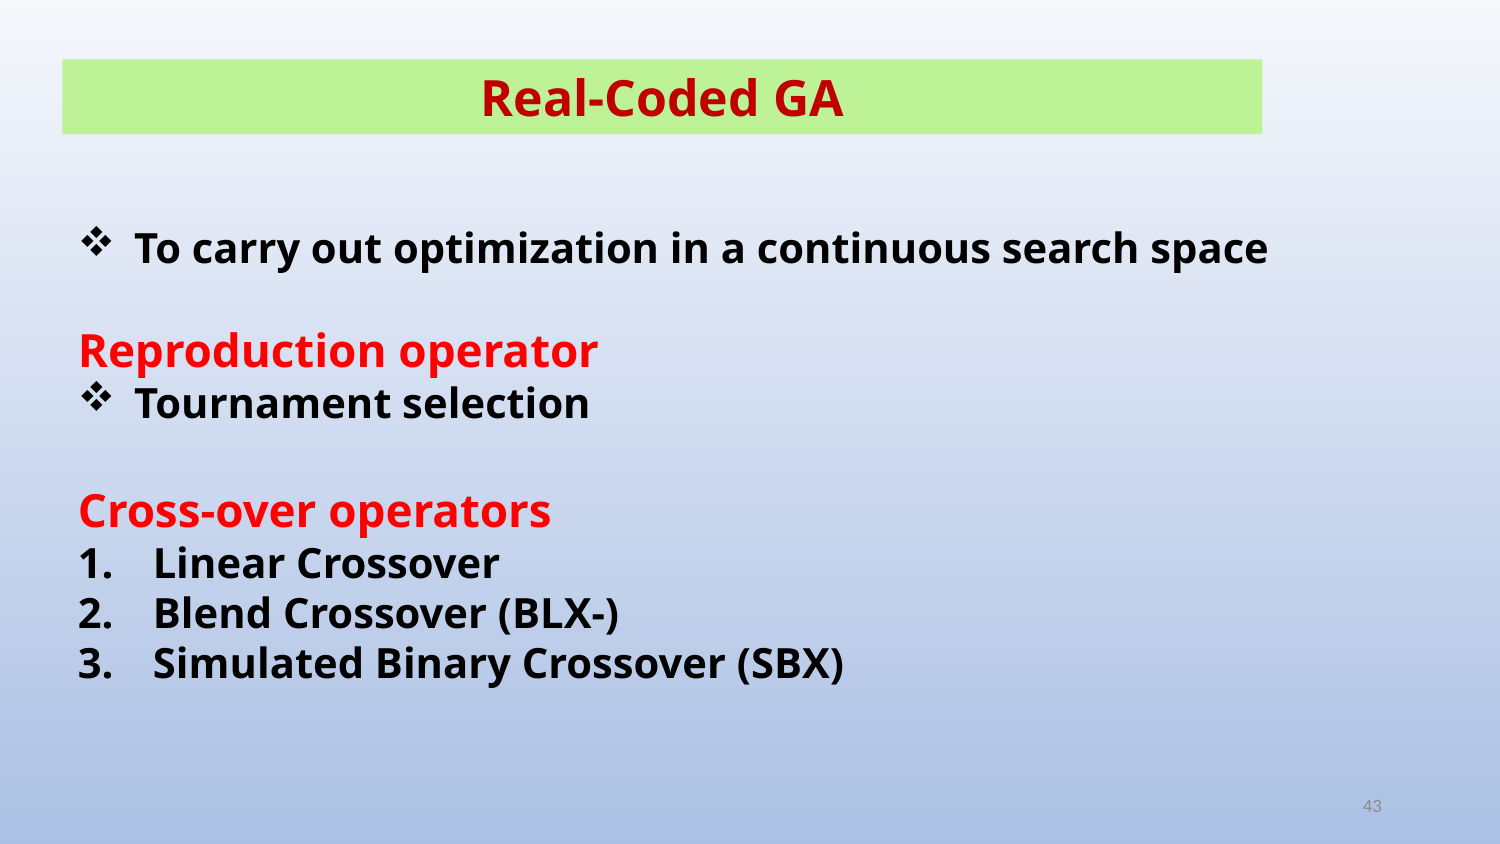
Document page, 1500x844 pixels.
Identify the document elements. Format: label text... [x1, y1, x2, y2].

slide_number 43 [1059, 782, 1397, 827]
text_box Real-Coded GA [61, 58, 1263, 135]
